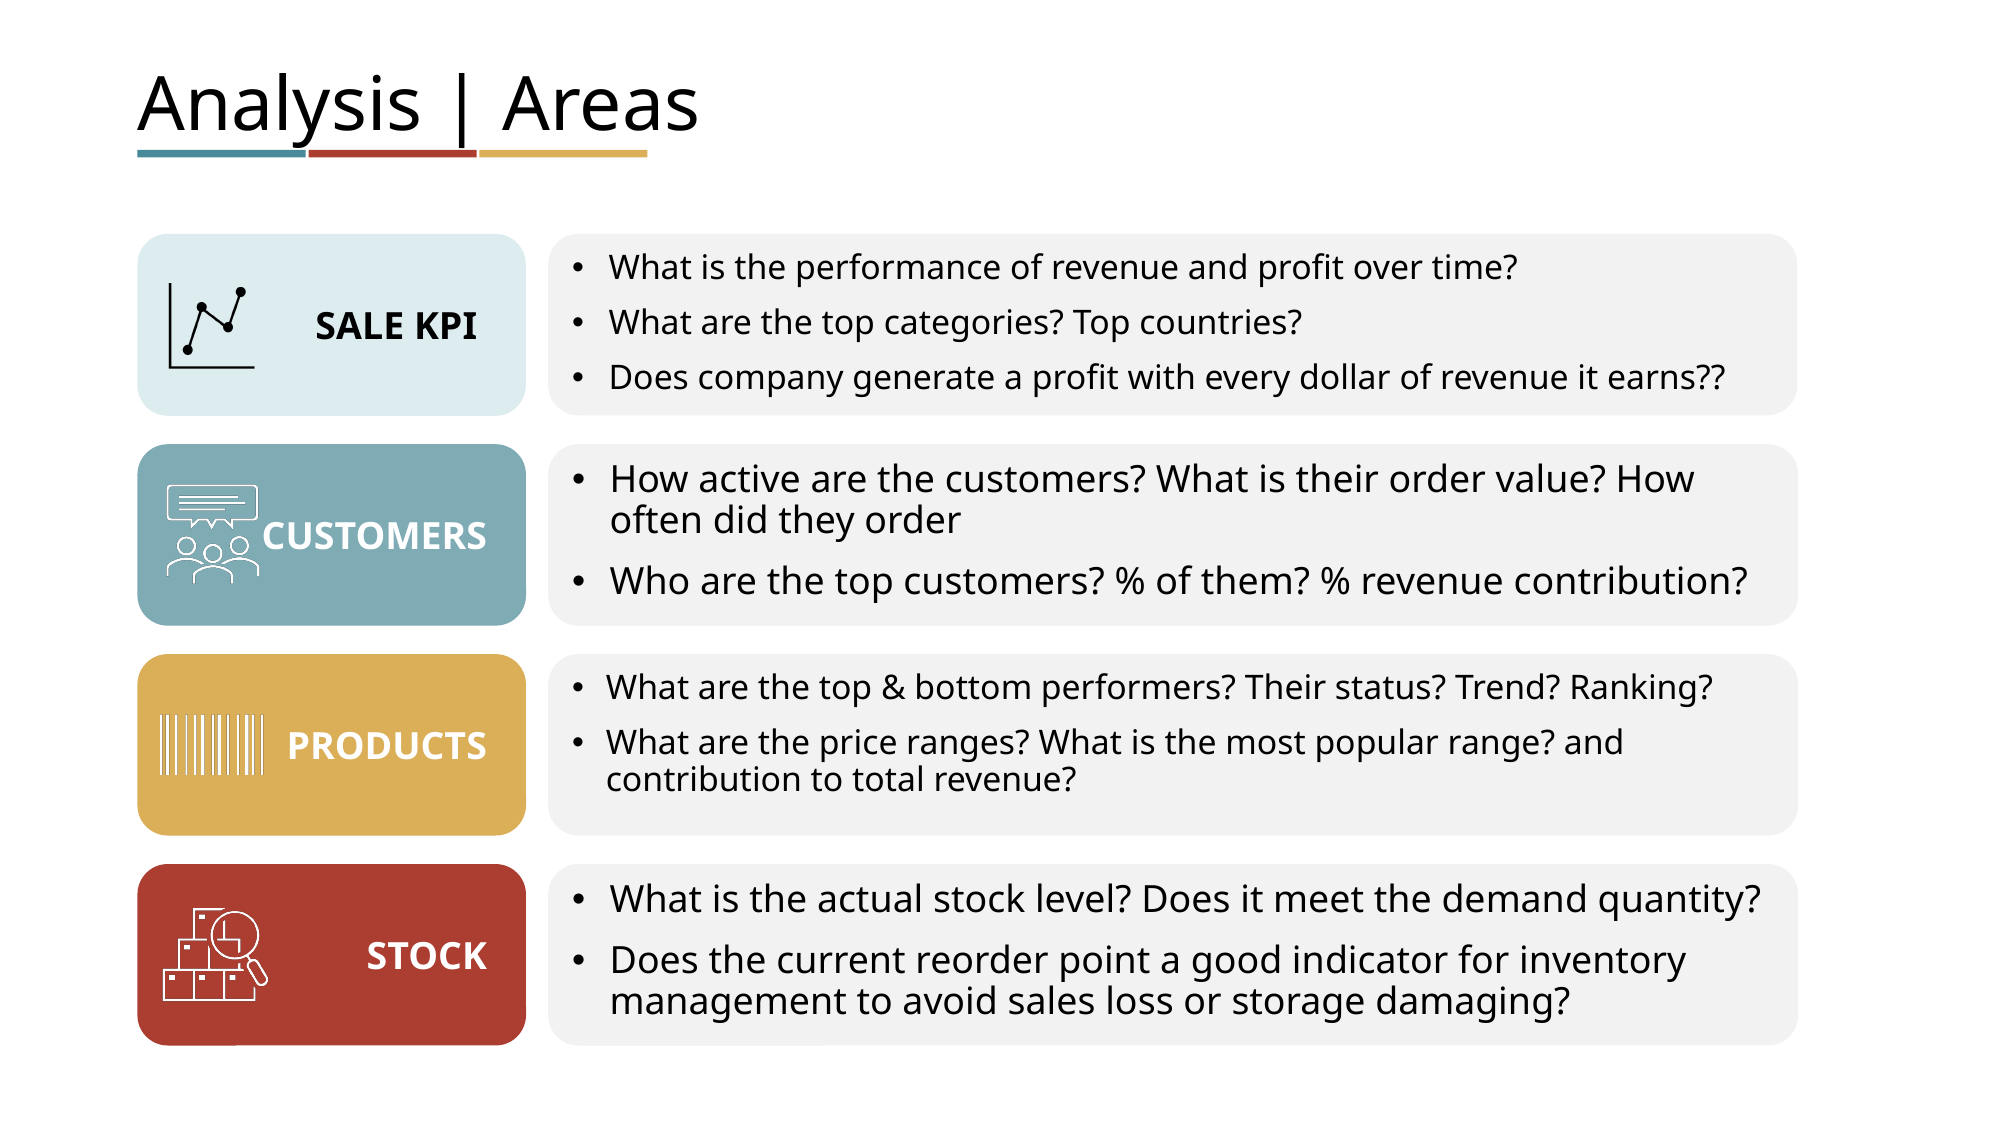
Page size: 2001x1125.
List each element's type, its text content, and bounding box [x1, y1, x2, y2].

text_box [136, 149, 648, 158]
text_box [136, 863, 1799, 1046]
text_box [136, 233, 1798, 417]
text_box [136, 443, 1799, 627]
title Analysis | Areas [137, 59, 1863, 154]
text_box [136, 653, 1799, 837]
